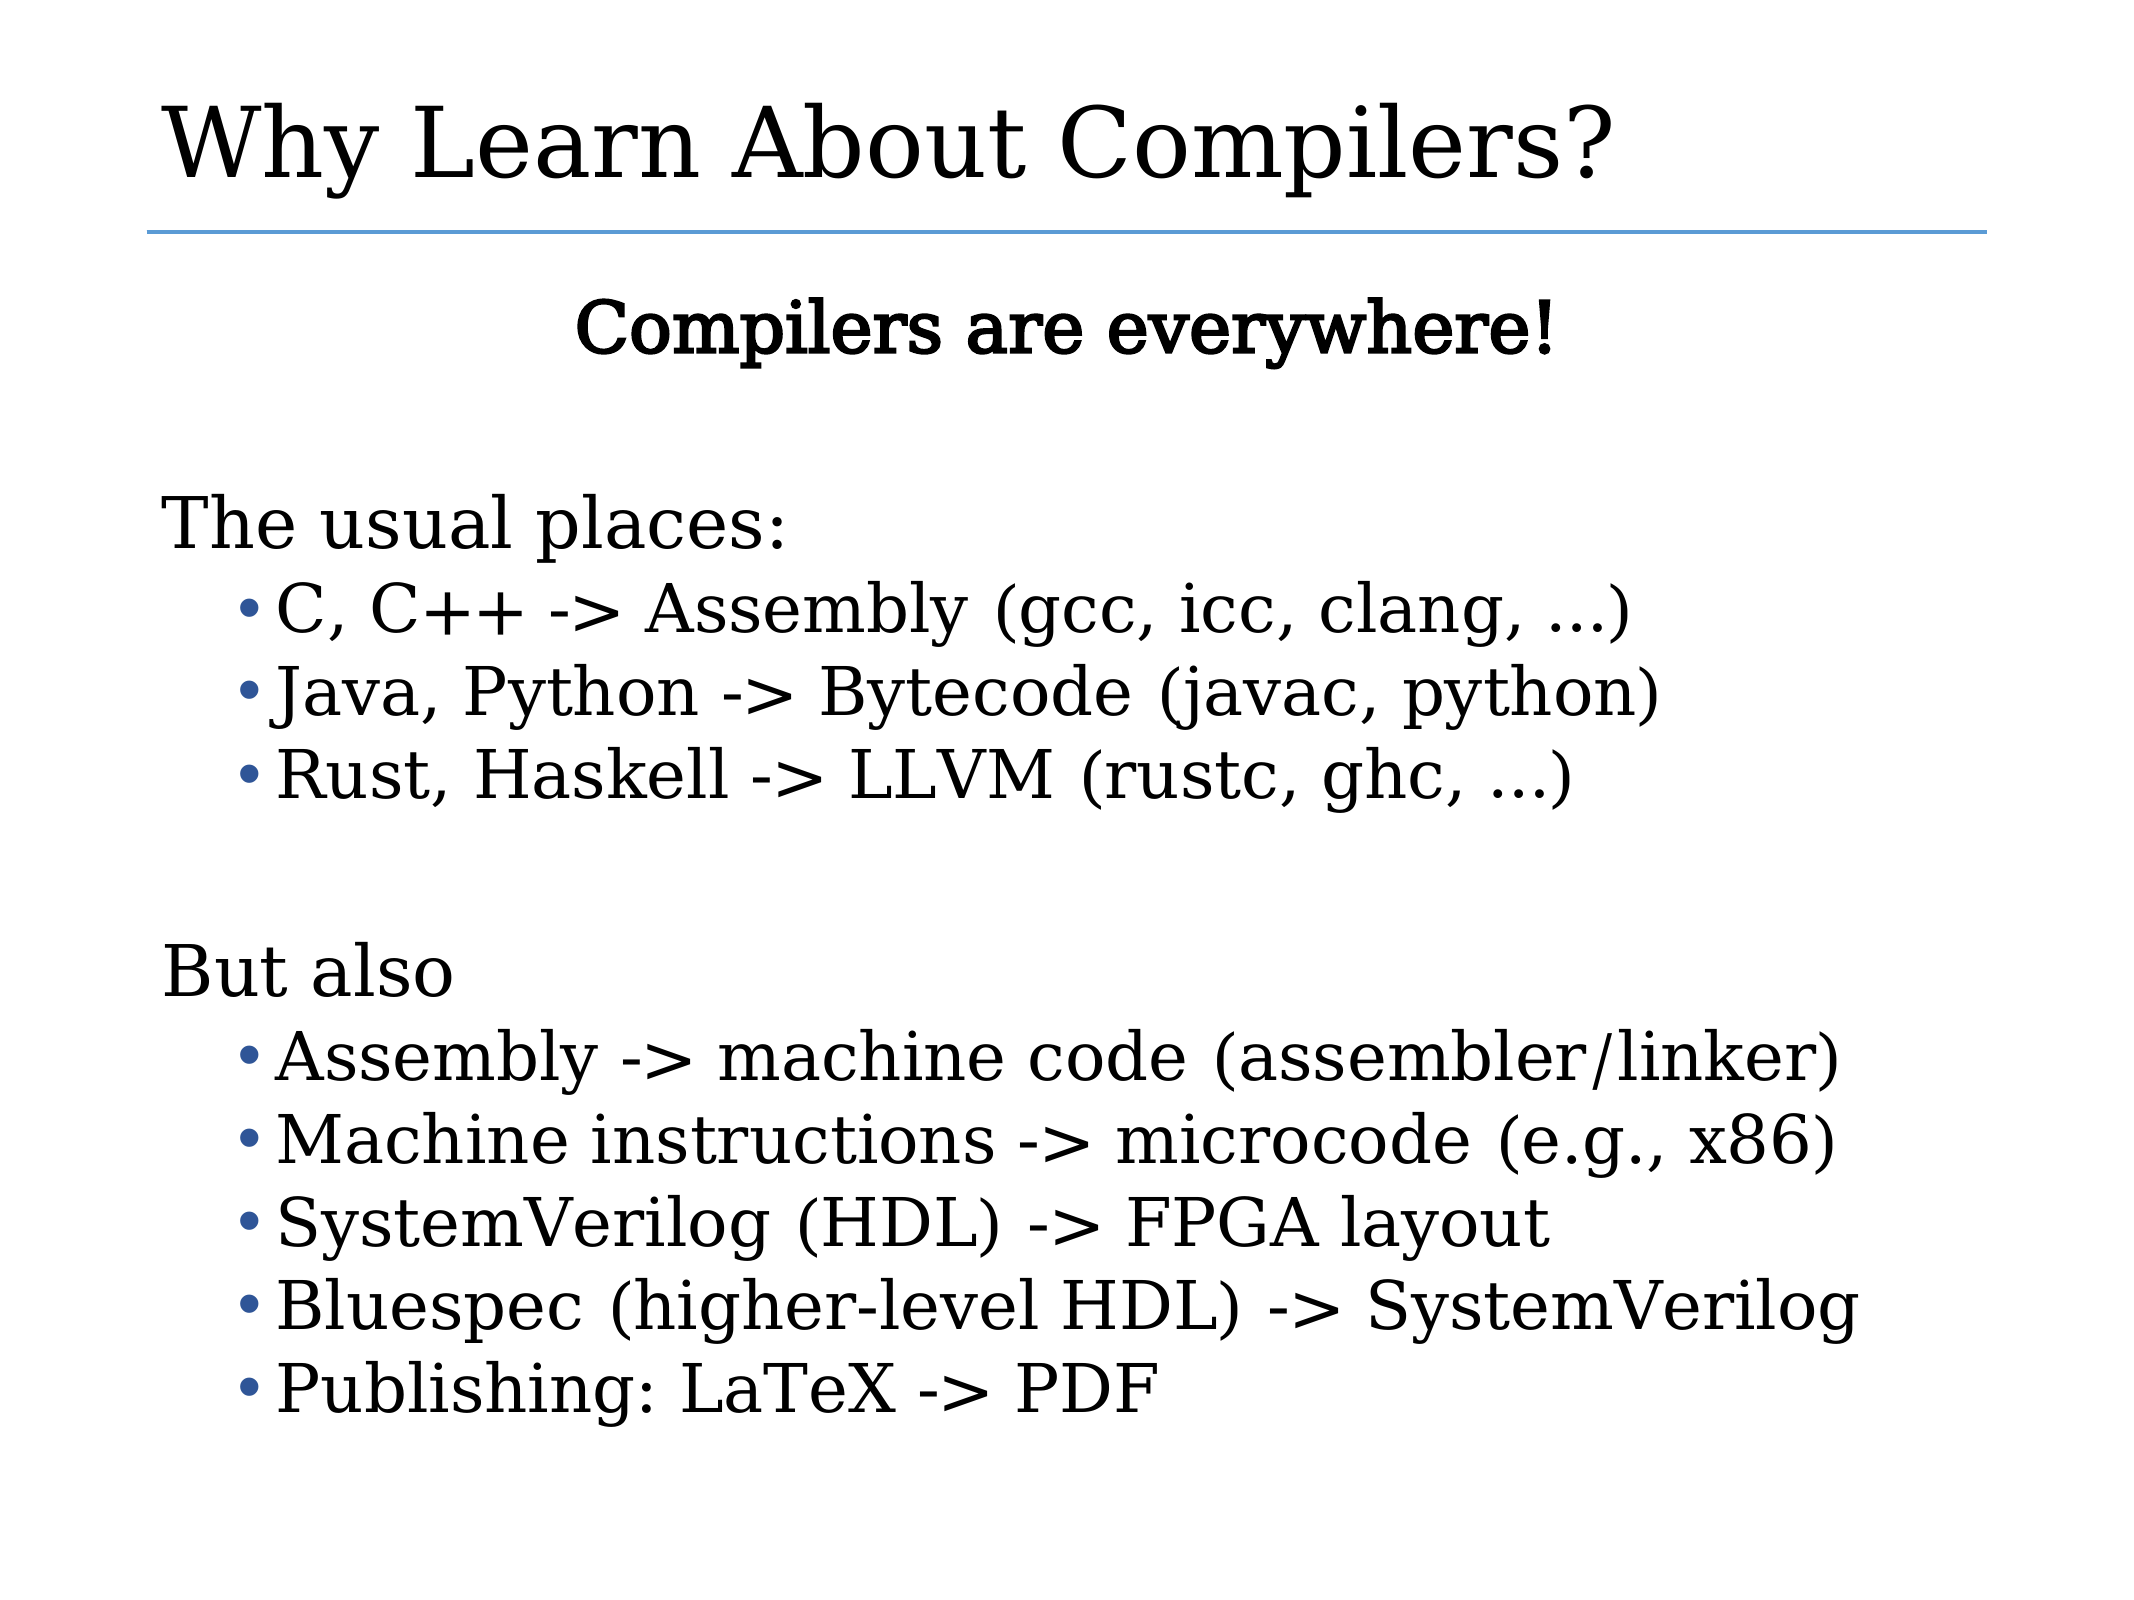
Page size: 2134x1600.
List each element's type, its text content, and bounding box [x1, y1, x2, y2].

list Compilers are everywhere! The usual places: C, C++ -> Assembly (gcc, icc, clang, …) Java, Python -> Bytecode (javac, python) Rust, Haskell -> LLVM (rustc, ghc, …) But also Assembly -> machine code (assembler/linker) Machine instructions -> microcode (e.g., x86) SystemVerilog (HDL) -> FPGA layout Bluespec (higher-level HDL) -> SystemVerilog Publishing: LaTeX -> PDF [146, 283, 1987, 1442]
title Why Learn About Compilers? [146, 85, 1987, 256]
